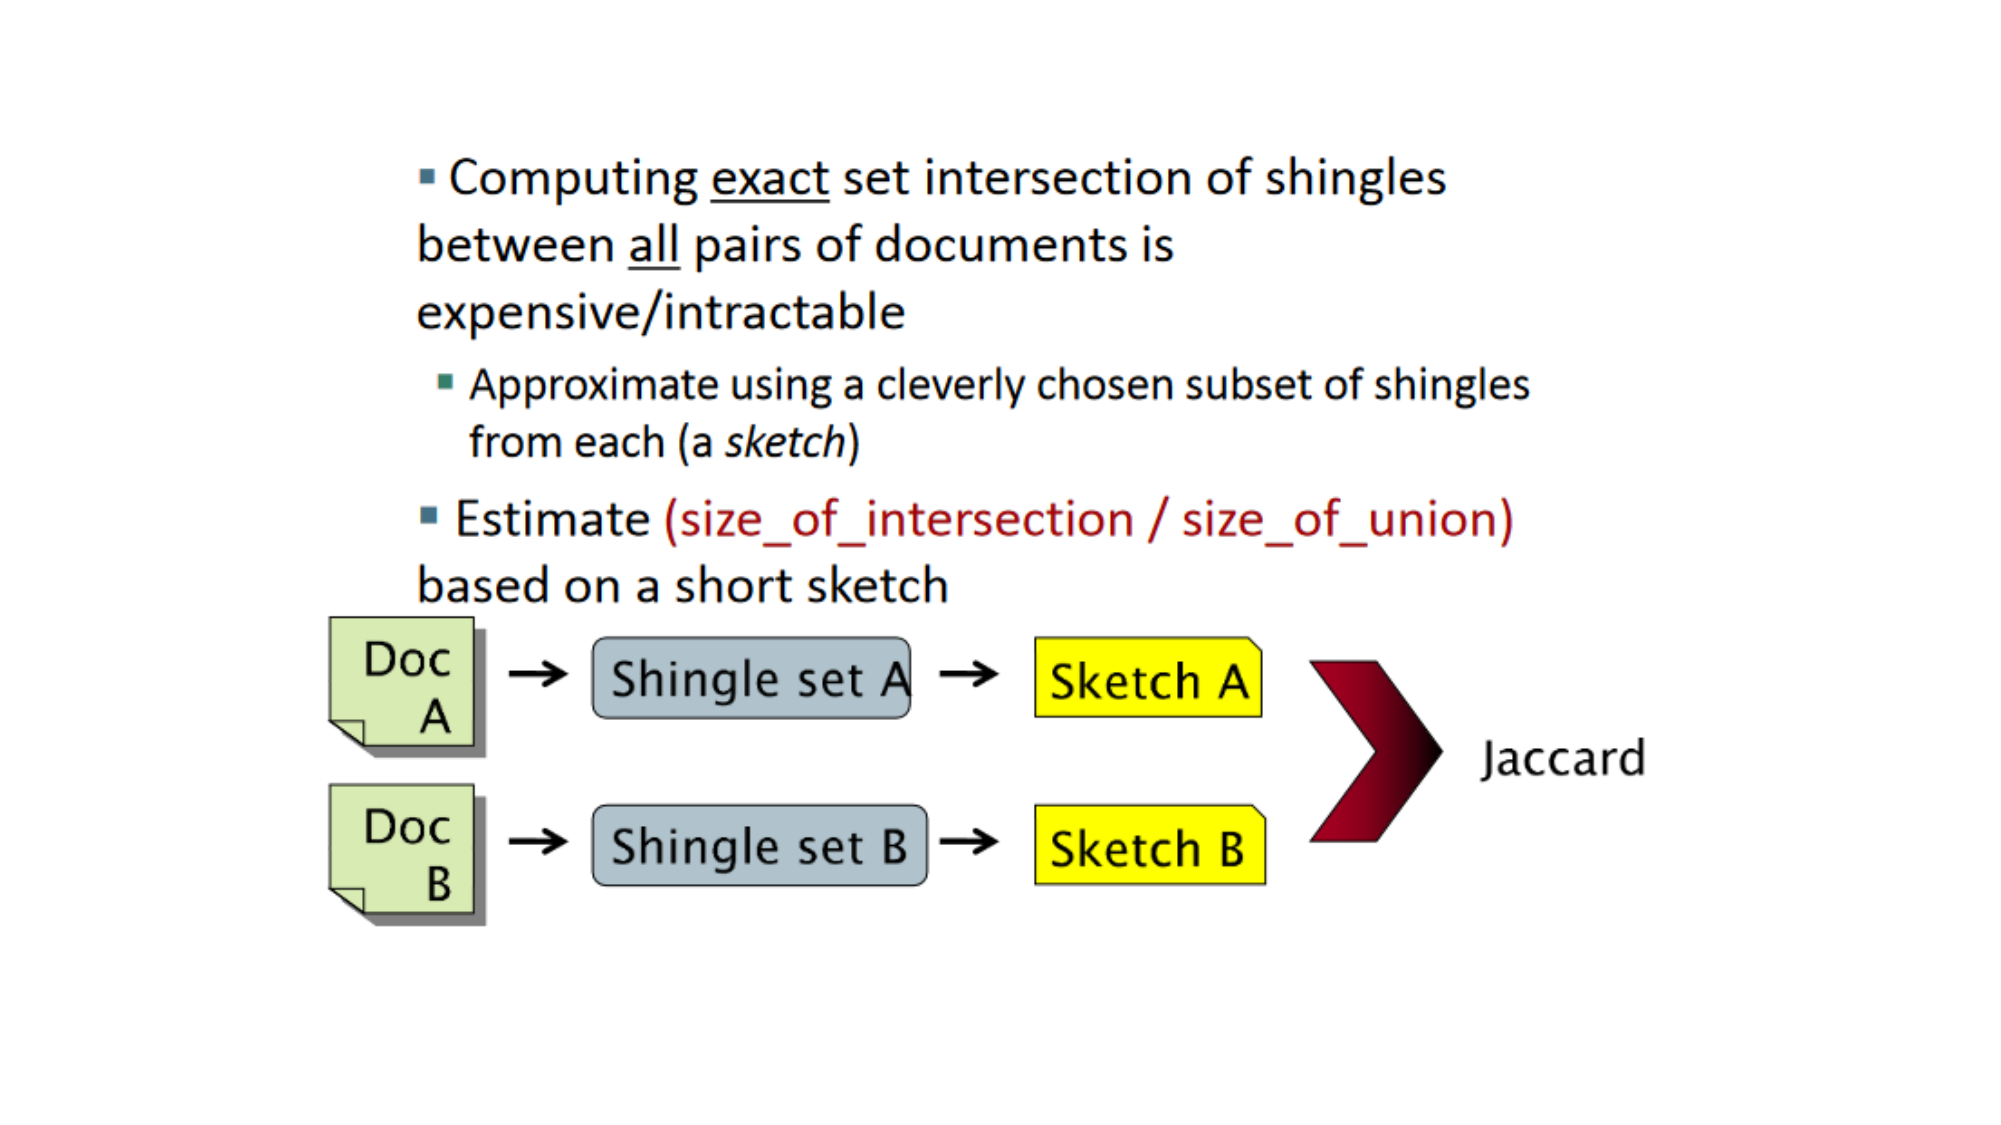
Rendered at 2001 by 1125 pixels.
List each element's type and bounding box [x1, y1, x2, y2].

list [314, 113, 1703, 941]
